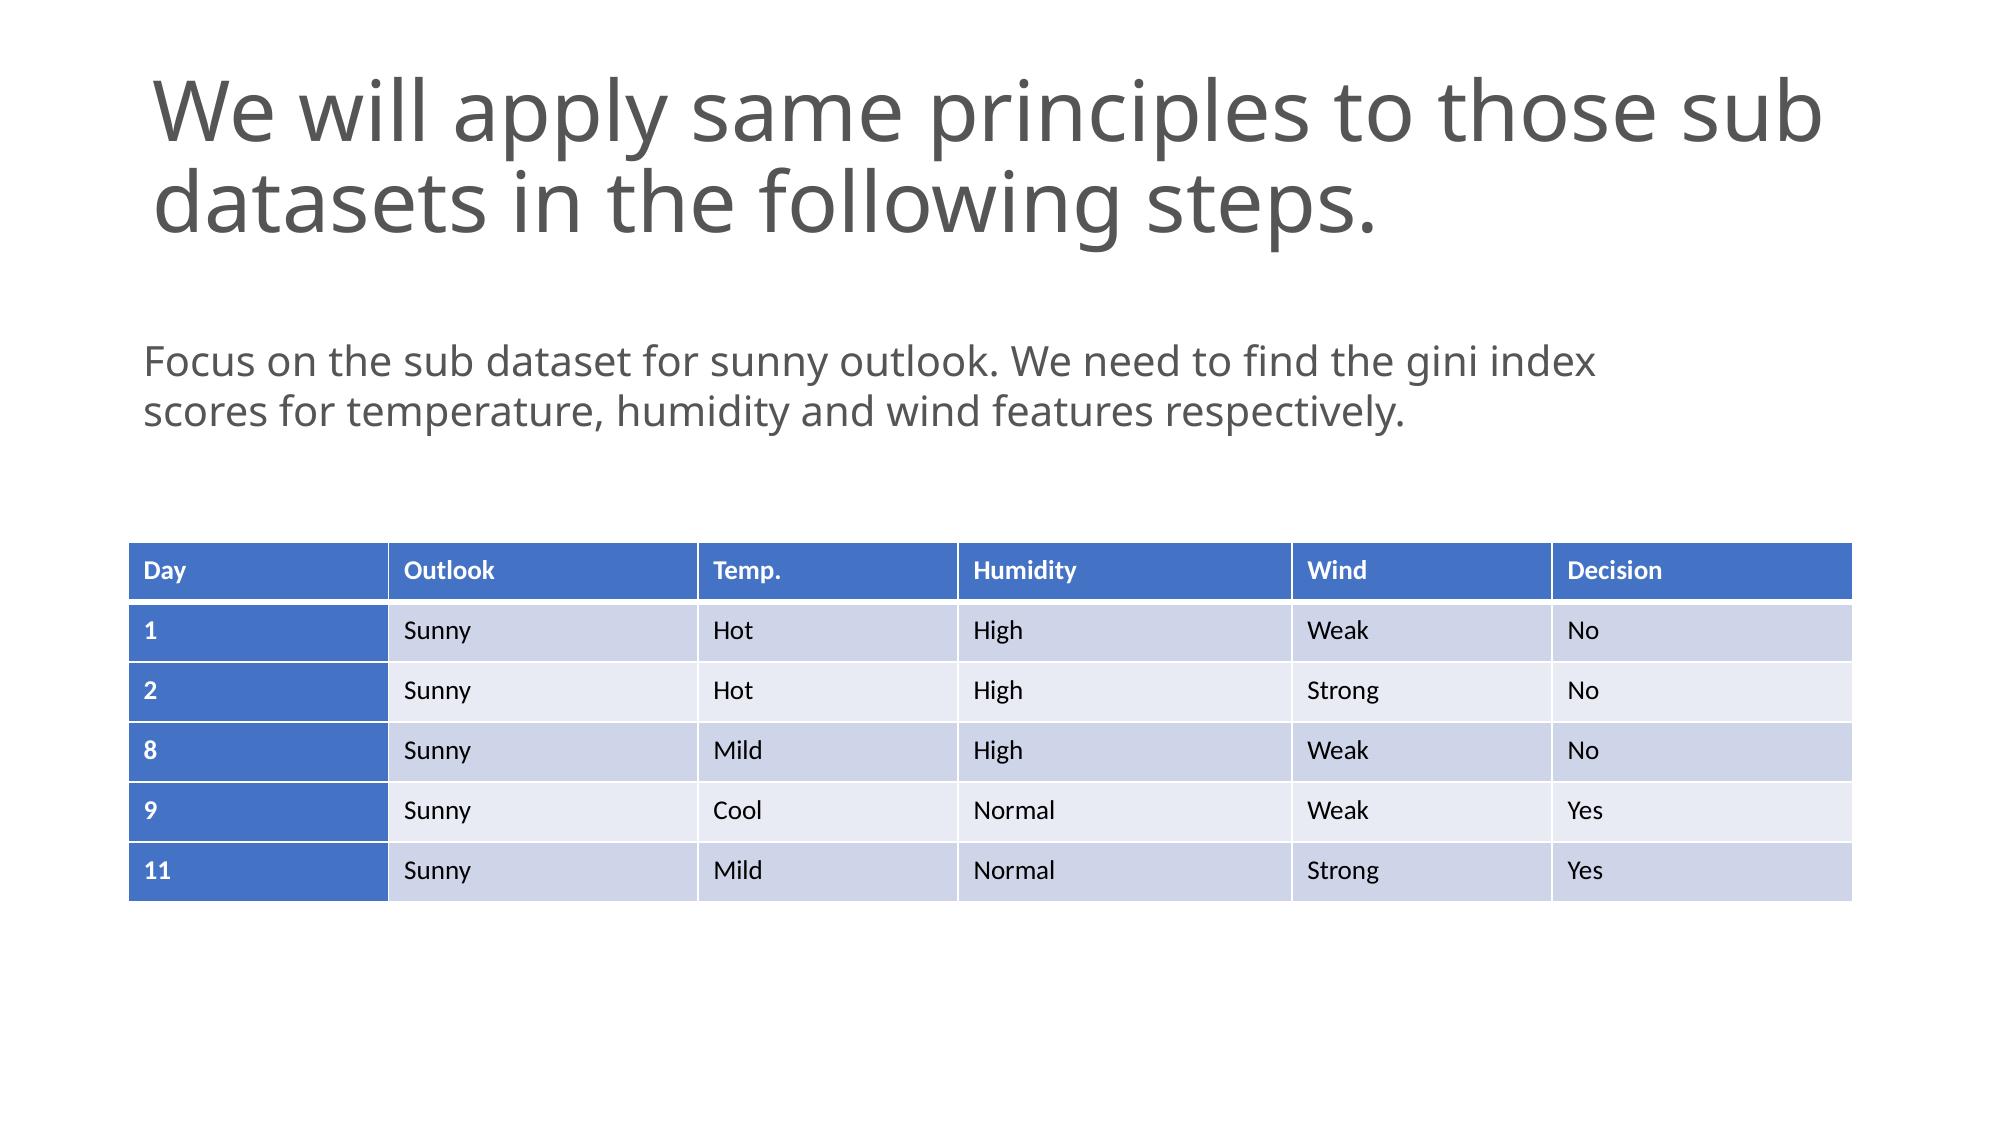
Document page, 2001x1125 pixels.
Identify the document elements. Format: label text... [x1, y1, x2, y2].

table_cell High [959, 723, 1291, 781]
table_cell 2 [129, 663, 388, 721]
table_cell Sunny [389, 723, 697, 781]
table_cell Sunny [389, 783, 697, 841]
table_cell Hot [699, 663, 957, 721]
title We will apply same principles to those sub datasets in the following steps. [137, 59, 1863, 278]
table_cell Hot [699, 605, 957, 661]
table_cell Strong [1293, 843, 1551, 901]
table_cell No [1553, 663, 1852, 721]
table_header Wind [1293, 543, 1551, 599]
table_header Day [129, 543, 388, 599]
table_cell Mild [699, 843, 957, 901]
table_cell Weak [1293, 605, 1551, 661]
table_cell High [959, 663, 1291, 721]
table_cell Sunny [389, 605, 697, 661]
table_cell Sunny [389, 663, 697, 721]
table_cell 8 [129, 723, 388, 781]
text_box Focus on the sub dataset for sunny outlook. We need to find the gini index scores for temperature, humidity and wind features respectively. [128, 327, 1637, 443]
table_header Humidity [959, 543, 1291, 599]
table_cell No [1553, 723, 1852, 781]
table_cell 11 [129, 843, 388, 901]
table_cell Yes [1553, 843, 1852, 901]
table_cell Mild [699, 723, 957, 781]
table_cell Strong [1293, 663, 1551, 721]
table_cell 9 [129, 783, 388, 841]
table_cell Normal [959, 843, 1291, 901]
table_cell 1 [129, 605, 388, 661]
table_cell Weak [1293, 783, 1551, 841]
table_header Temp. [699, 543, 957, 599]
table_cell Normal [959, 783, 1291, 841]
table_cell Weak [1293, 723, 1551, 781]
table_cell Sunny [389, 843, 697, 901]
table_header Outlook [389, 543, 697, 599]
table_cell High [959, 605, 1291, 661]
table_cell Yes [1553, 783, 1852, 841]
table_cell No [1553, 605, 1852, 661]
table_header Decision [1553, 543, 1852, 599]
table_cell Cool [699, 783, 957, 841]
